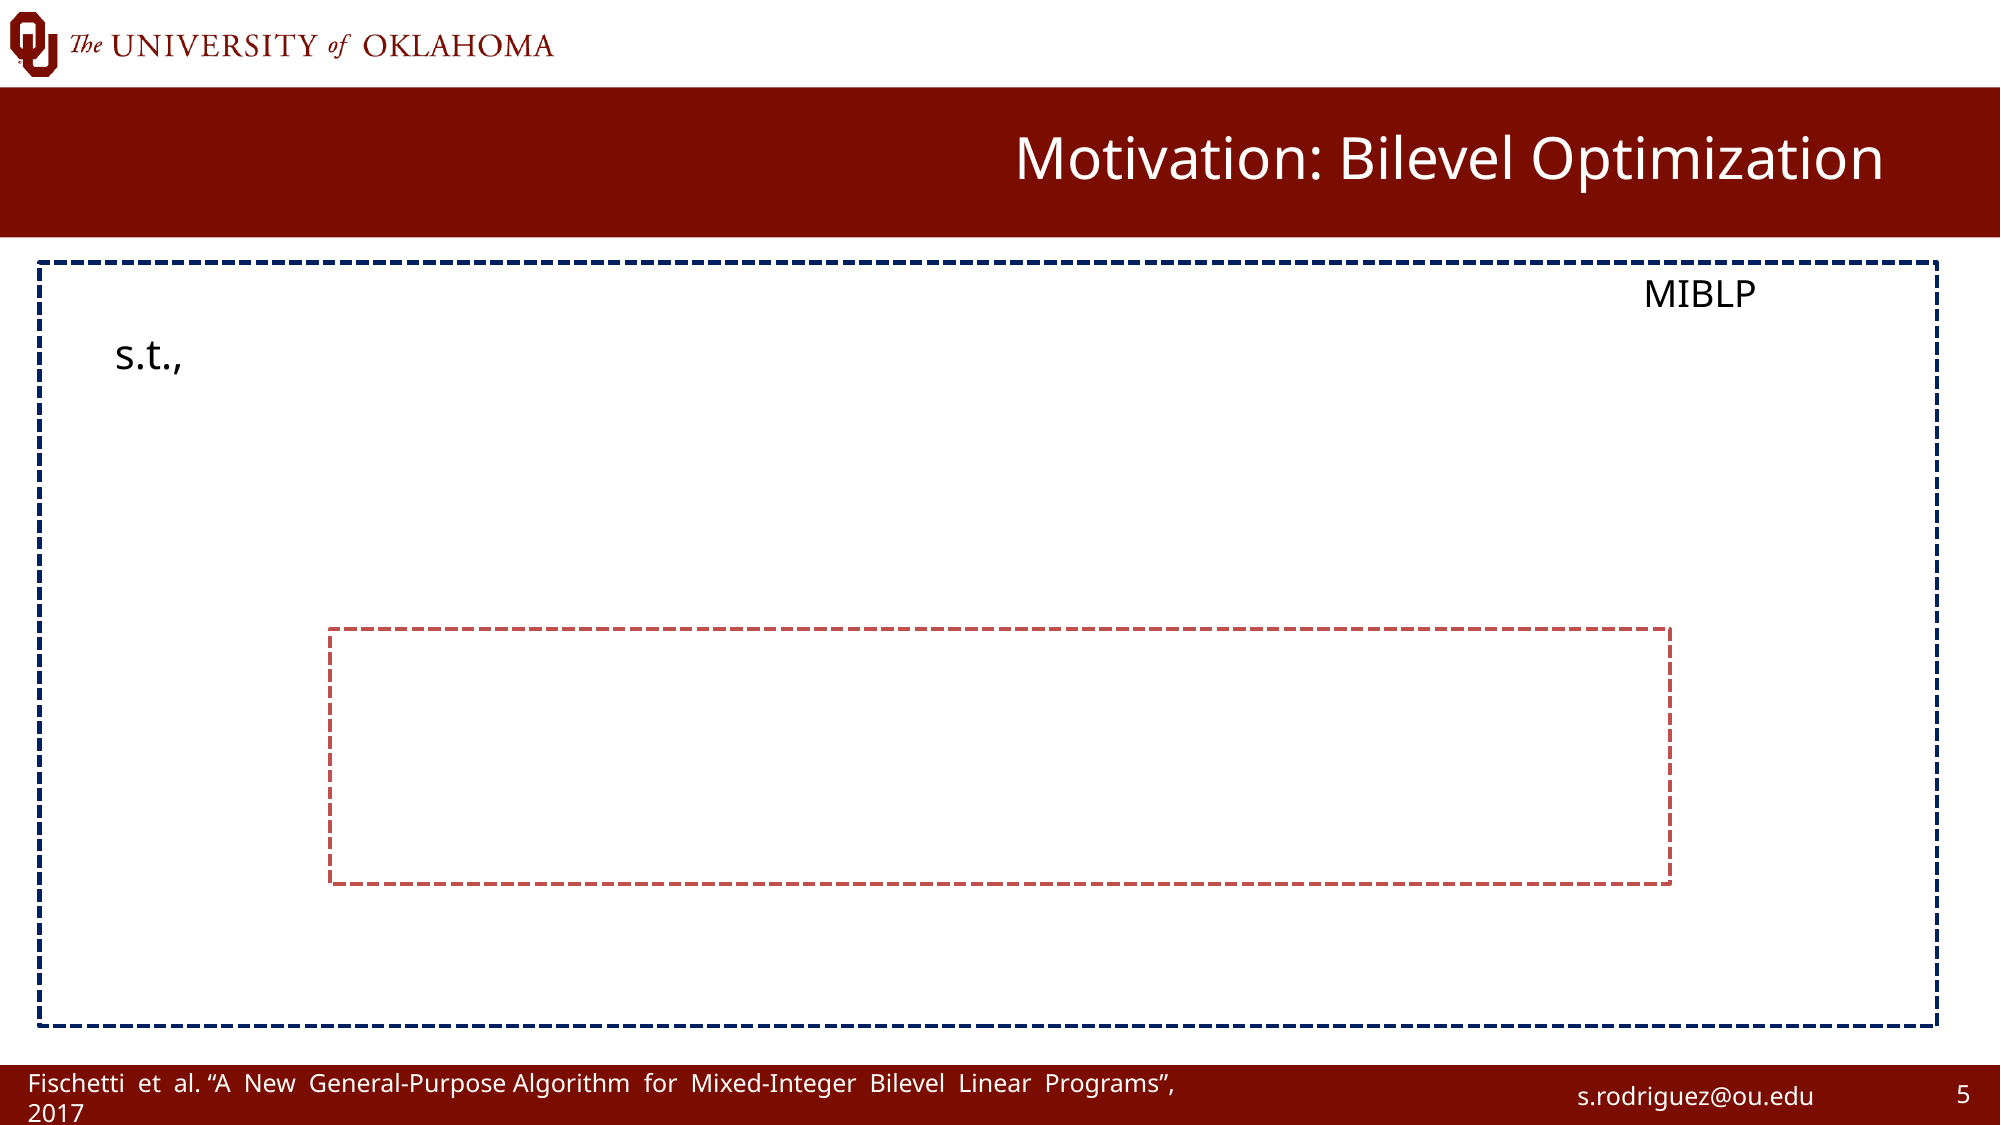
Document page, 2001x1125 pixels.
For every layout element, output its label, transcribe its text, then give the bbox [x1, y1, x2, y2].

title Motivation: Bilevel Optimization [99, 112, 1900, 200]
footer s.rodriguez@ou.edu [1524, 1067, 1869, 1125]
text_box [328, 627, 1672, 886]
slide_number 5 [1899, 1069, 1986, 1123]
picture [2, 0, 562, 115]
list Fischetti et al. “A New General-Purpose Algorithm for Mixed-Integer Bilevel Linear Programs”, 2017 [12, 1069, 1246, 1125]
text_box [37, 260, 1939, 1028]
